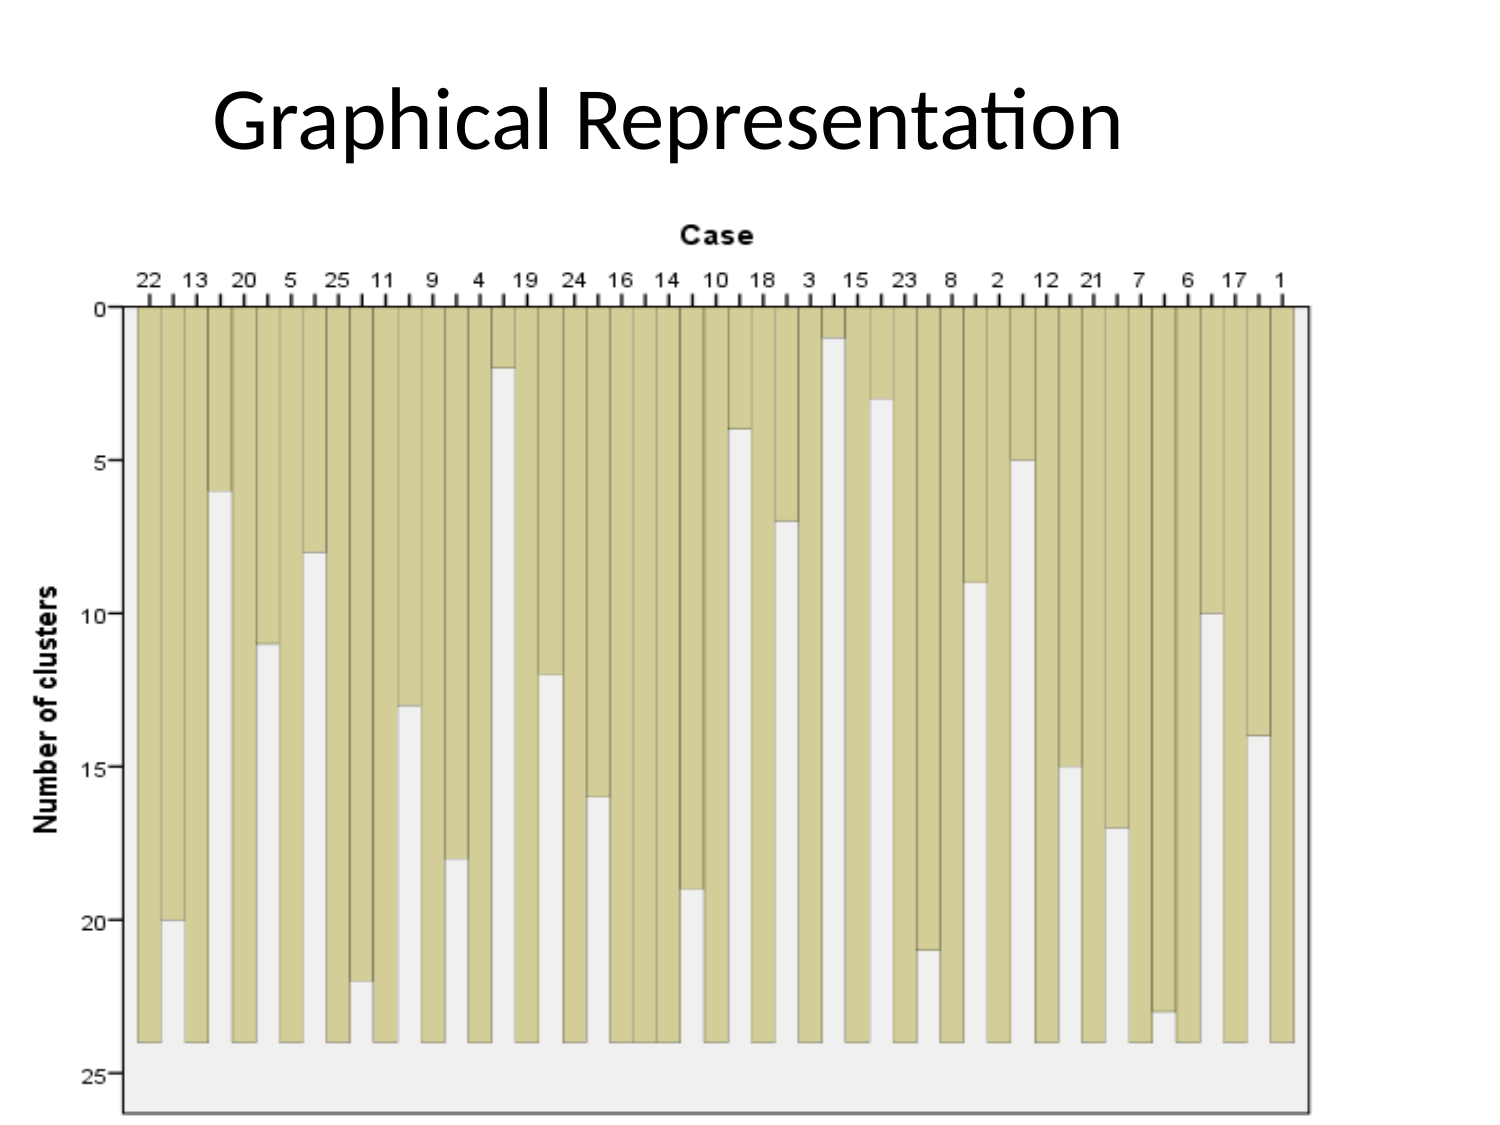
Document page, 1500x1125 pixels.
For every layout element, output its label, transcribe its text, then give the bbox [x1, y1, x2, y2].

title Graphical Representation [75, 52, 1263, 175]
picture [0, 199, 1326, 1125]
